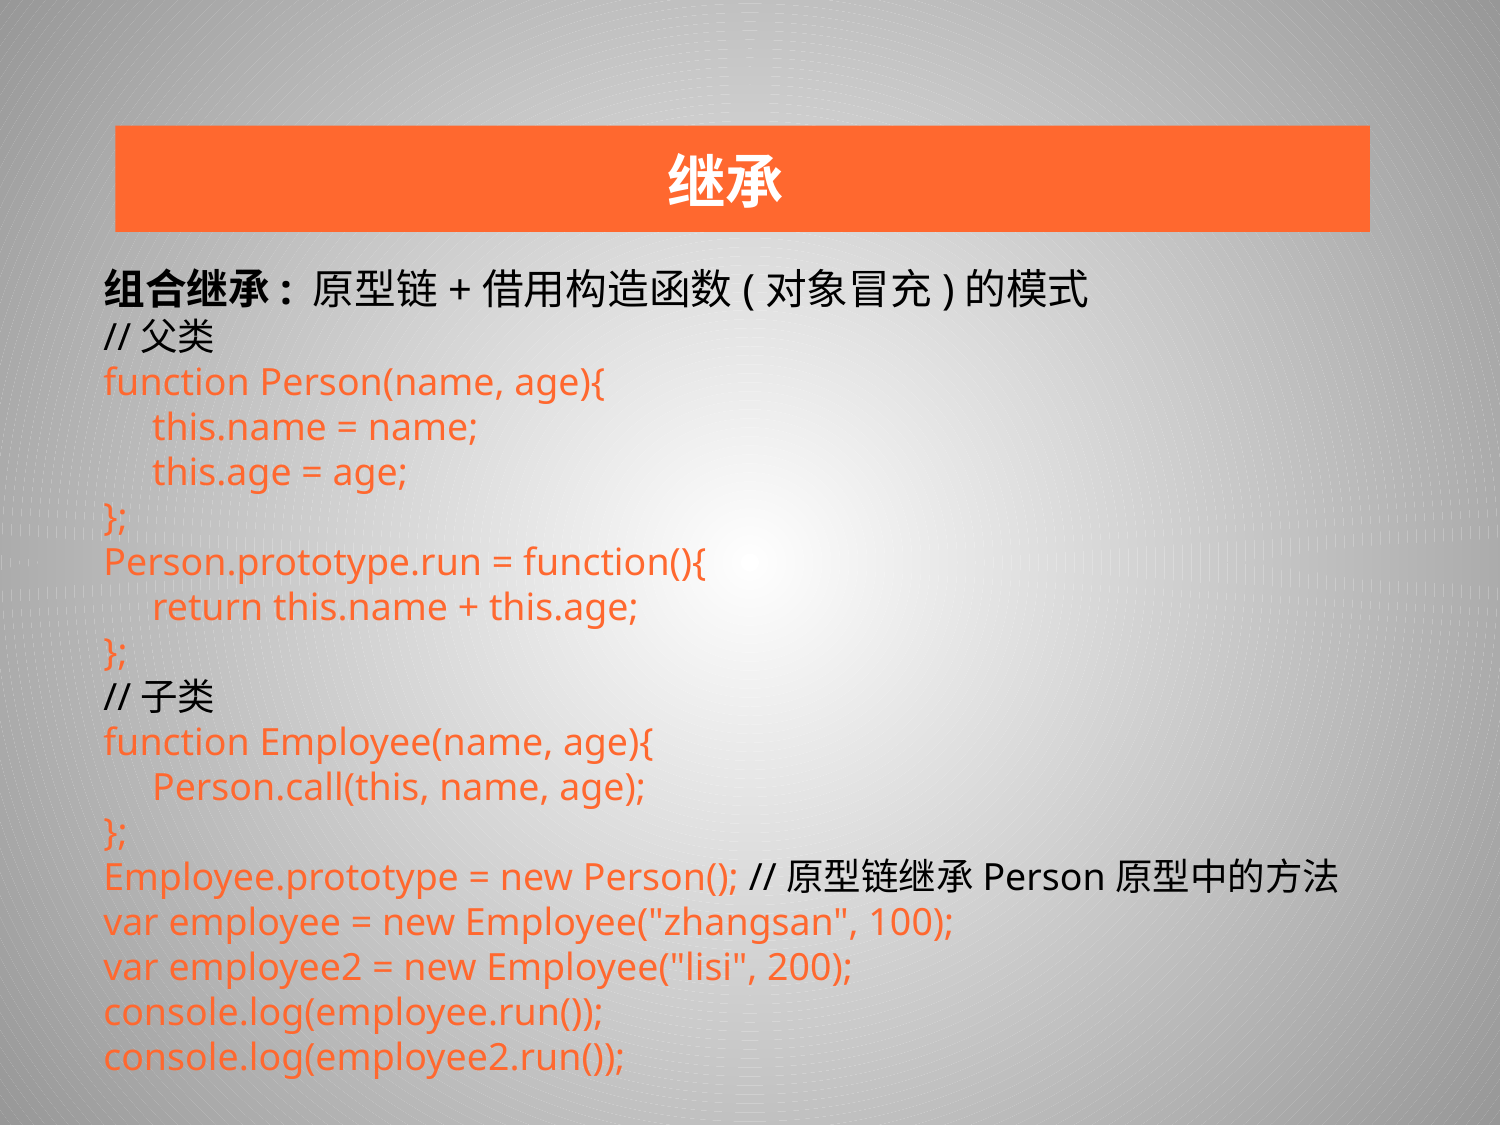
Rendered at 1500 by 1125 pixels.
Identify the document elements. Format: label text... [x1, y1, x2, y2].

text_box 继承 [419, 137, 1066, 223]
text_box [113, 124, 1372, 234]
text_box 组合继承: 原型链+借用构造函数(对象冒充)的模式 //父类 function Person(name, age){ this.name = name; this.age = age; }; Person.prototype.run = function(){ return this.name + this.age; }; //子类 function Employee(name, age){ Person.call(this, name, age); }; Employee.prototype = new Person(); //原型链继承Person原型中的方法 var employee = new Employee("zhangsan", 100); var employee2 = new Employee("lisi", 200); console.log(employee.run()); console.log(employee2.run()); [88, 255, 1372, 1086]
